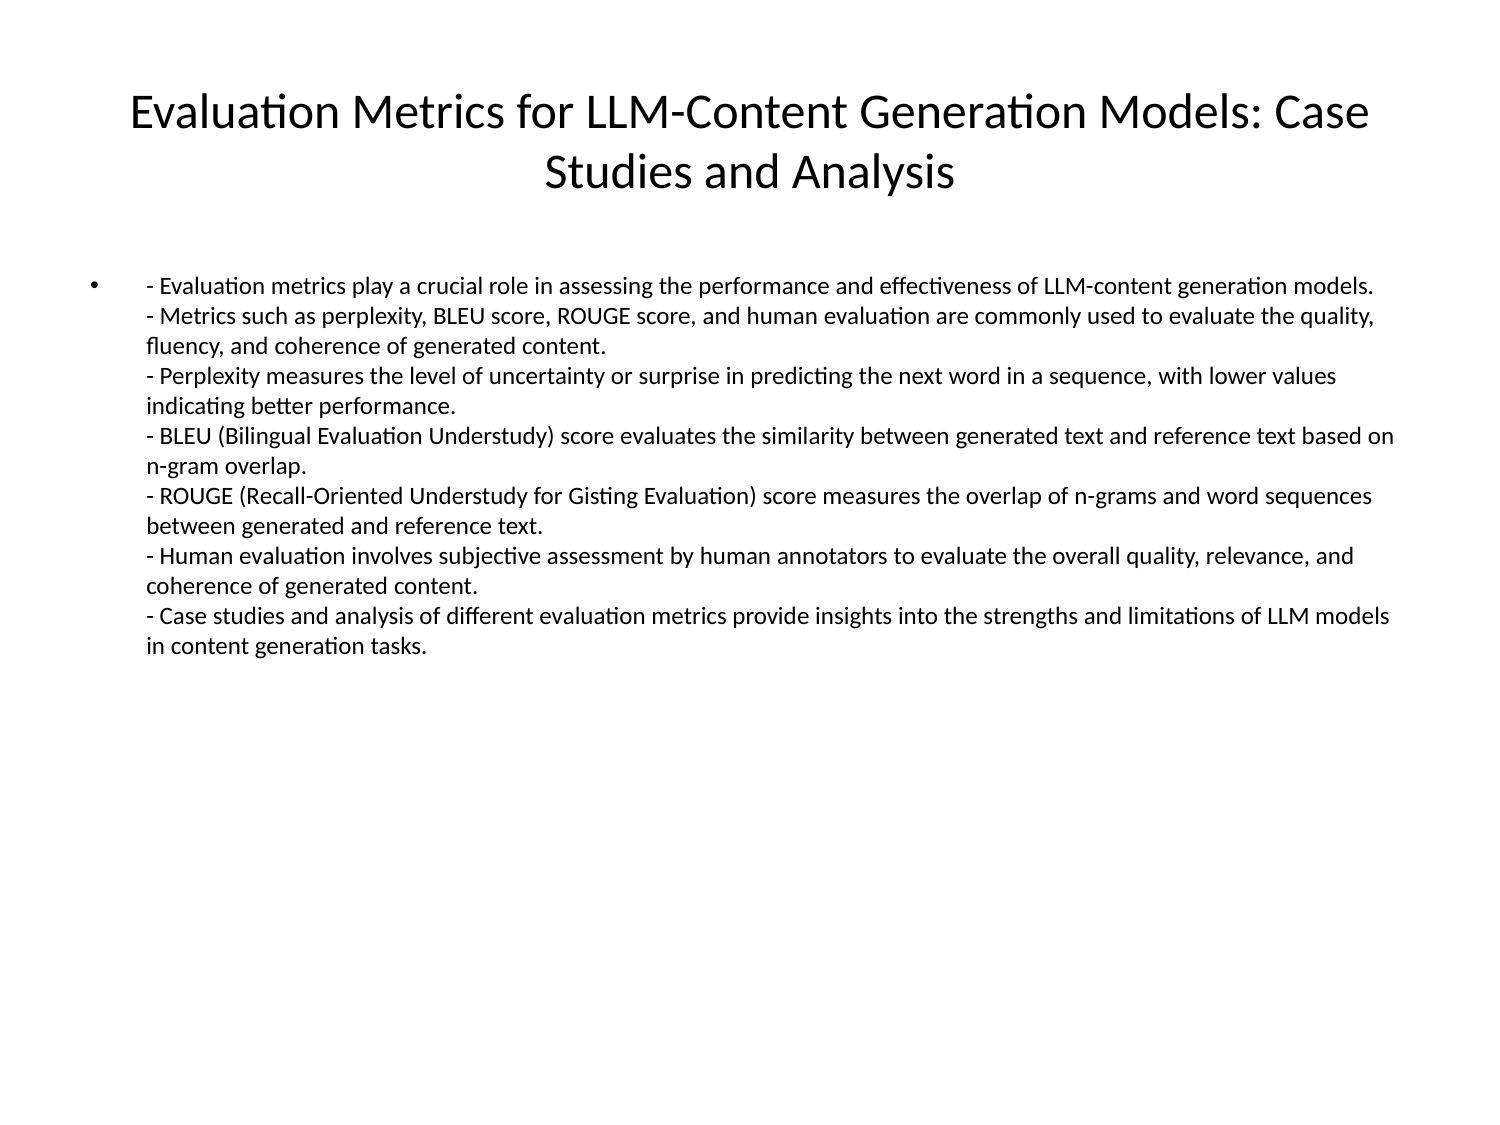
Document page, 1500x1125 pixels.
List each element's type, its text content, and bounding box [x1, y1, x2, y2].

title Evaluation Metrics for LLM-Content Generation Models: Case Studies and Analysis [75, 45, 1425, 233]
list - Evaluation metrics play a crucial role in assessing the performance and effectiveness of LLM-content generation models. - Metrics such as perplexity, BLEU score, ROUGE score, and human evaluation are commonly used to evaluate the quality, fluency, and coherence of generated content. - Perplexity measures the level of uncertainty or surprise in predicting the next word in a sequence, with lower values indicating better performance. - BLEU (Bilingual Evaluation Understudy) score evaluates the similarity between generated text and reference text based on n-gram overlap. - ROUGE (Recall-Oriented Understudy for Gisting Evaluation) score measures the overlap of n-grams and word sequences between generated and reference text. - Human evaluation involves subjective assessment by human annotators to evaluate the overall quality, relevance, and coherence of generated content. - Case studies and analysis of different evaluation metrics provide insights into the strengths and limitations of LLM models in content generation tasks. [75, 262, 1425, 1005]
